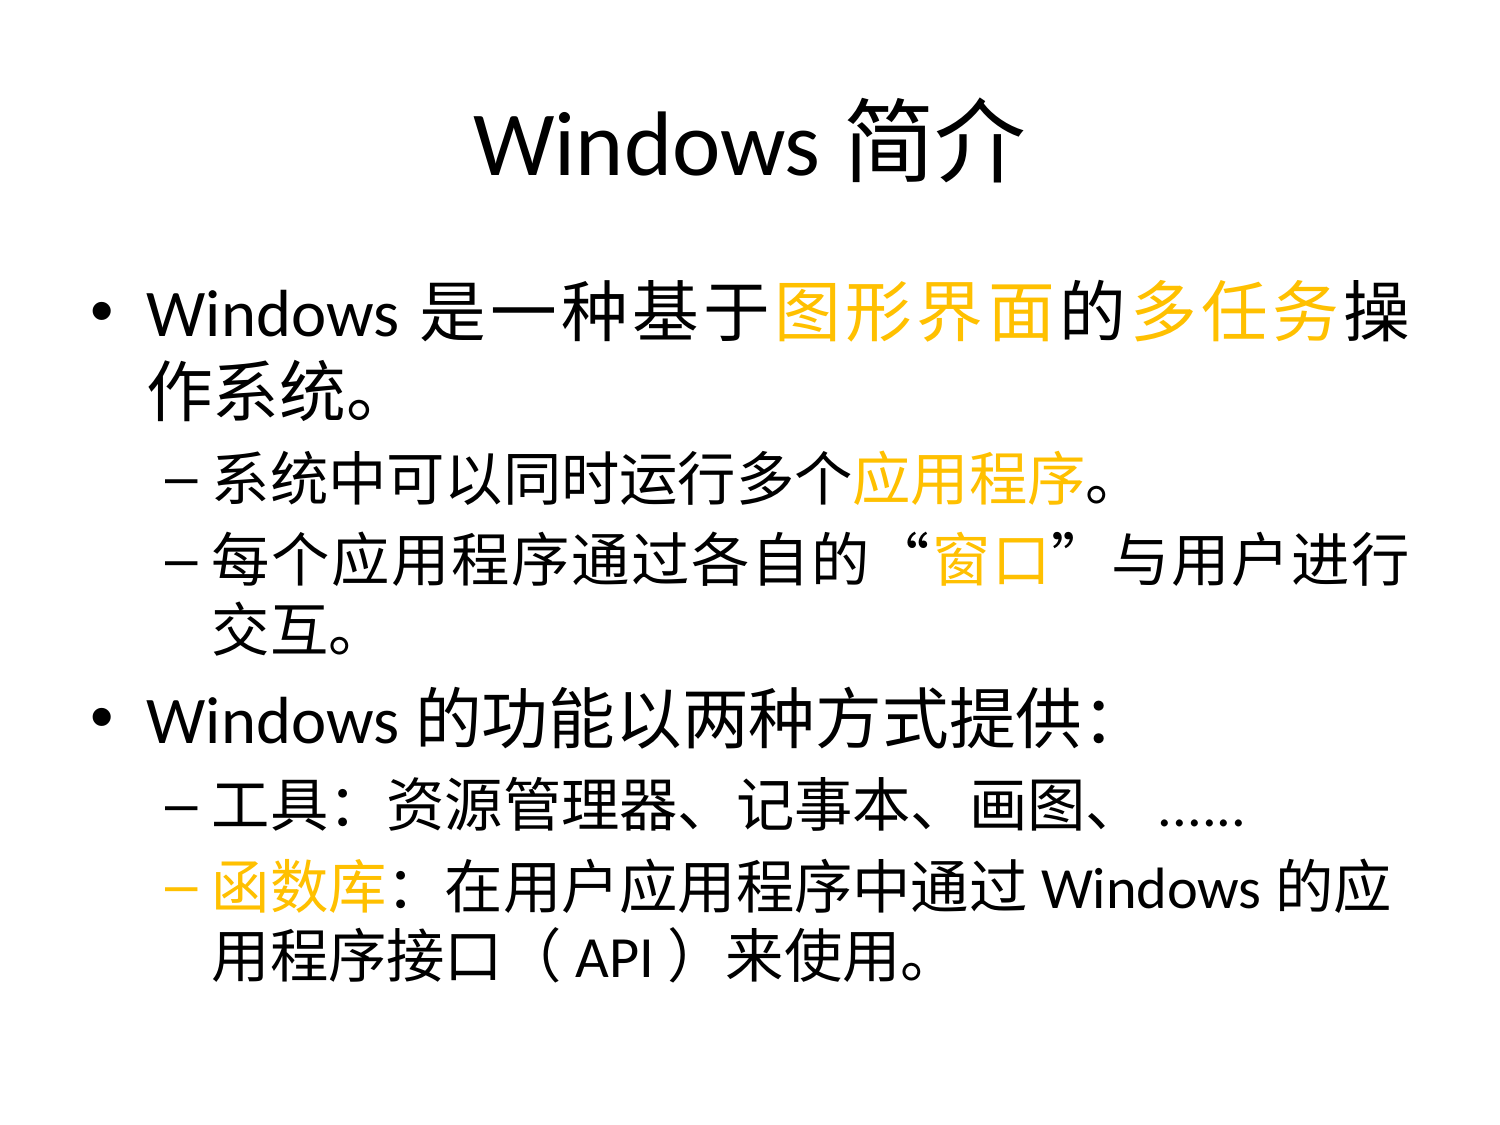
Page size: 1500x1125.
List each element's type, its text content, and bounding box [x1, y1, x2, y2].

title Windows简介 [75, 45, 1425, 233]
list Windows是一种基于图形界面的多任务操作系统。 系统中可以同时运行多个应用程序。 每个应用程序通过各自的“窗口”与用户进行交互。 Windows的功能以两种方式提供： 工具：资源管理器、记事本、画图、...... 函数库：在用户应用程序中通过Windows的应用程序接口（API）来使用。 [75, 262, 1425, 1005]
